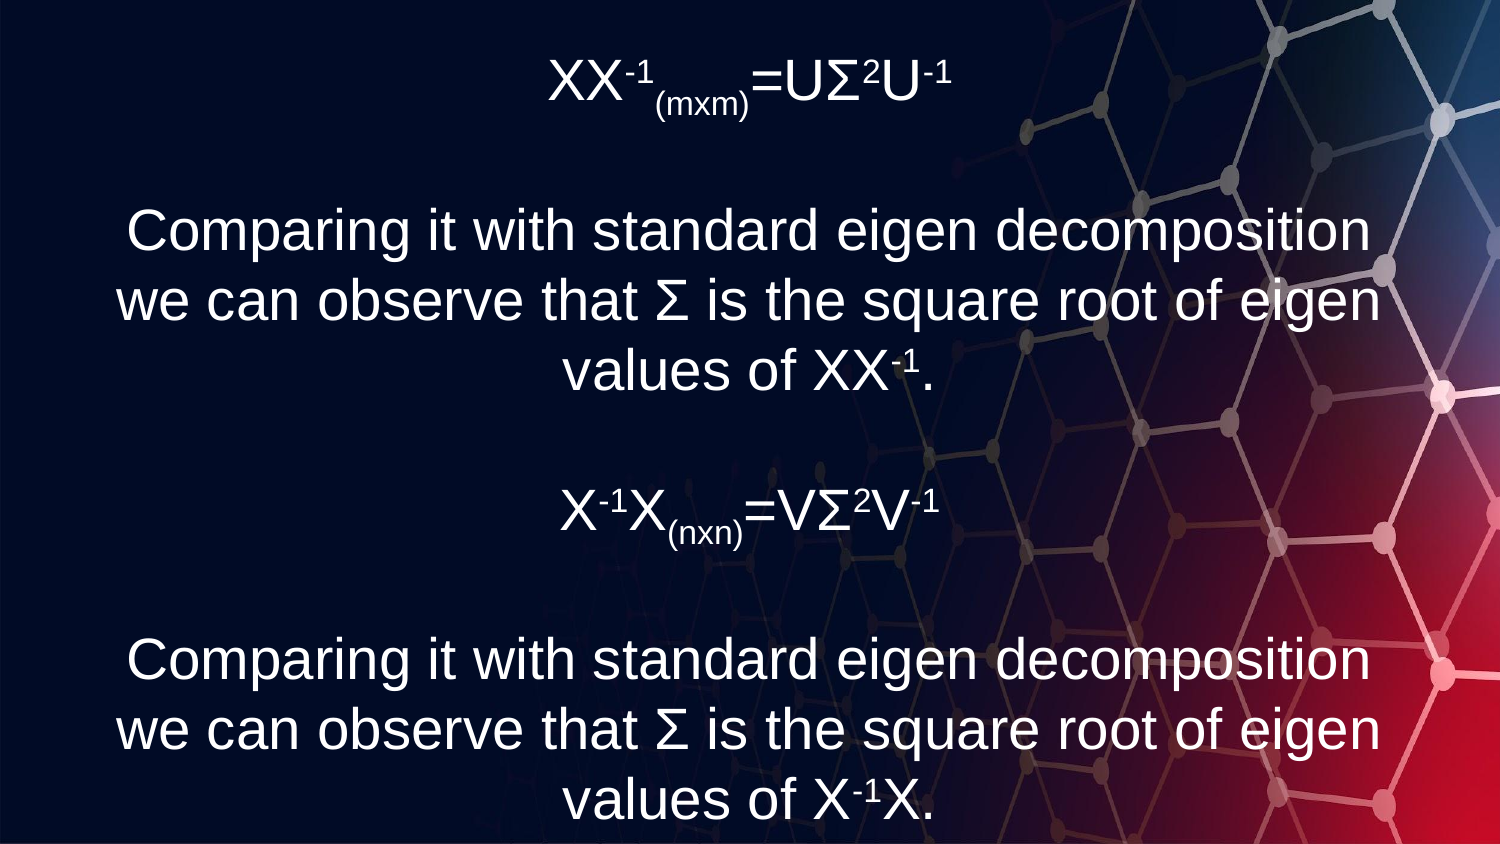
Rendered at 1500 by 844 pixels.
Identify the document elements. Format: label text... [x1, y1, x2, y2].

picture [0, 0, 1500, 844]
text_box XX-1(mxm)=UΣ2U-1 Comparing it with standard eigen decomposition we can observe that Σ is the square root of eigen values of XX-1. X-1X(nxn)=VΣ2V-1 Comparing it with standard eigen decomposition we can observe that Σ is the square root of eigen values of X-1X. [72, 27, 1428, 767]
